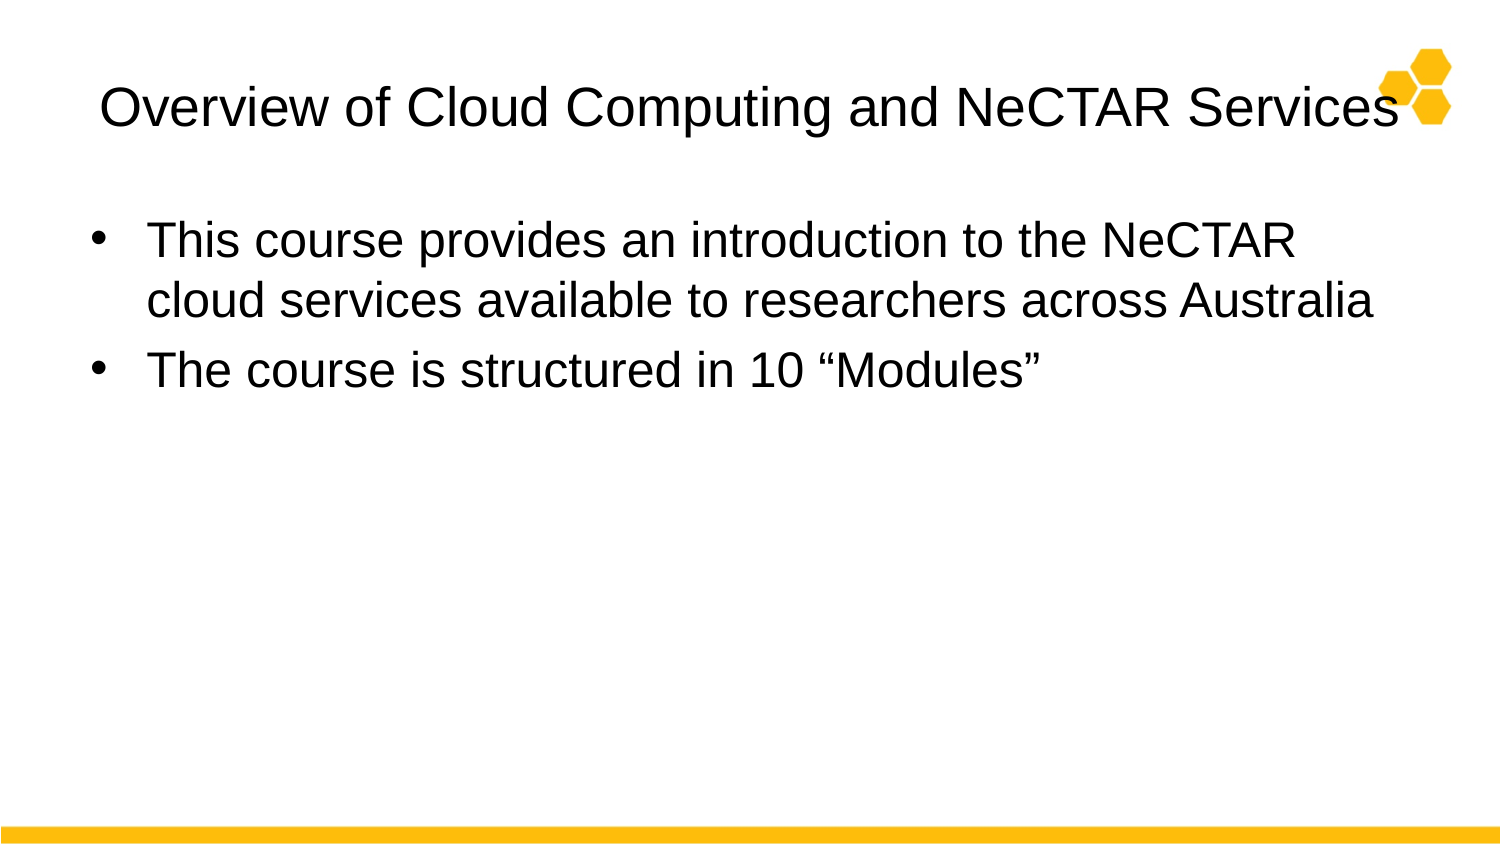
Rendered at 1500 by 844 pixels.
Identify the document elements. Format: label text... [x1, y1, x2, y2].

picture [0, 0, 1500, 844]
title Overview of Cloud Computing and NeCTAR Services [75, 33, 1425, 175]
list This course provides an introduction to the NeCTAR cloud services available to researchers across Australia The course is structured in 10 “Modules” [75, 199, 1425, 754]
